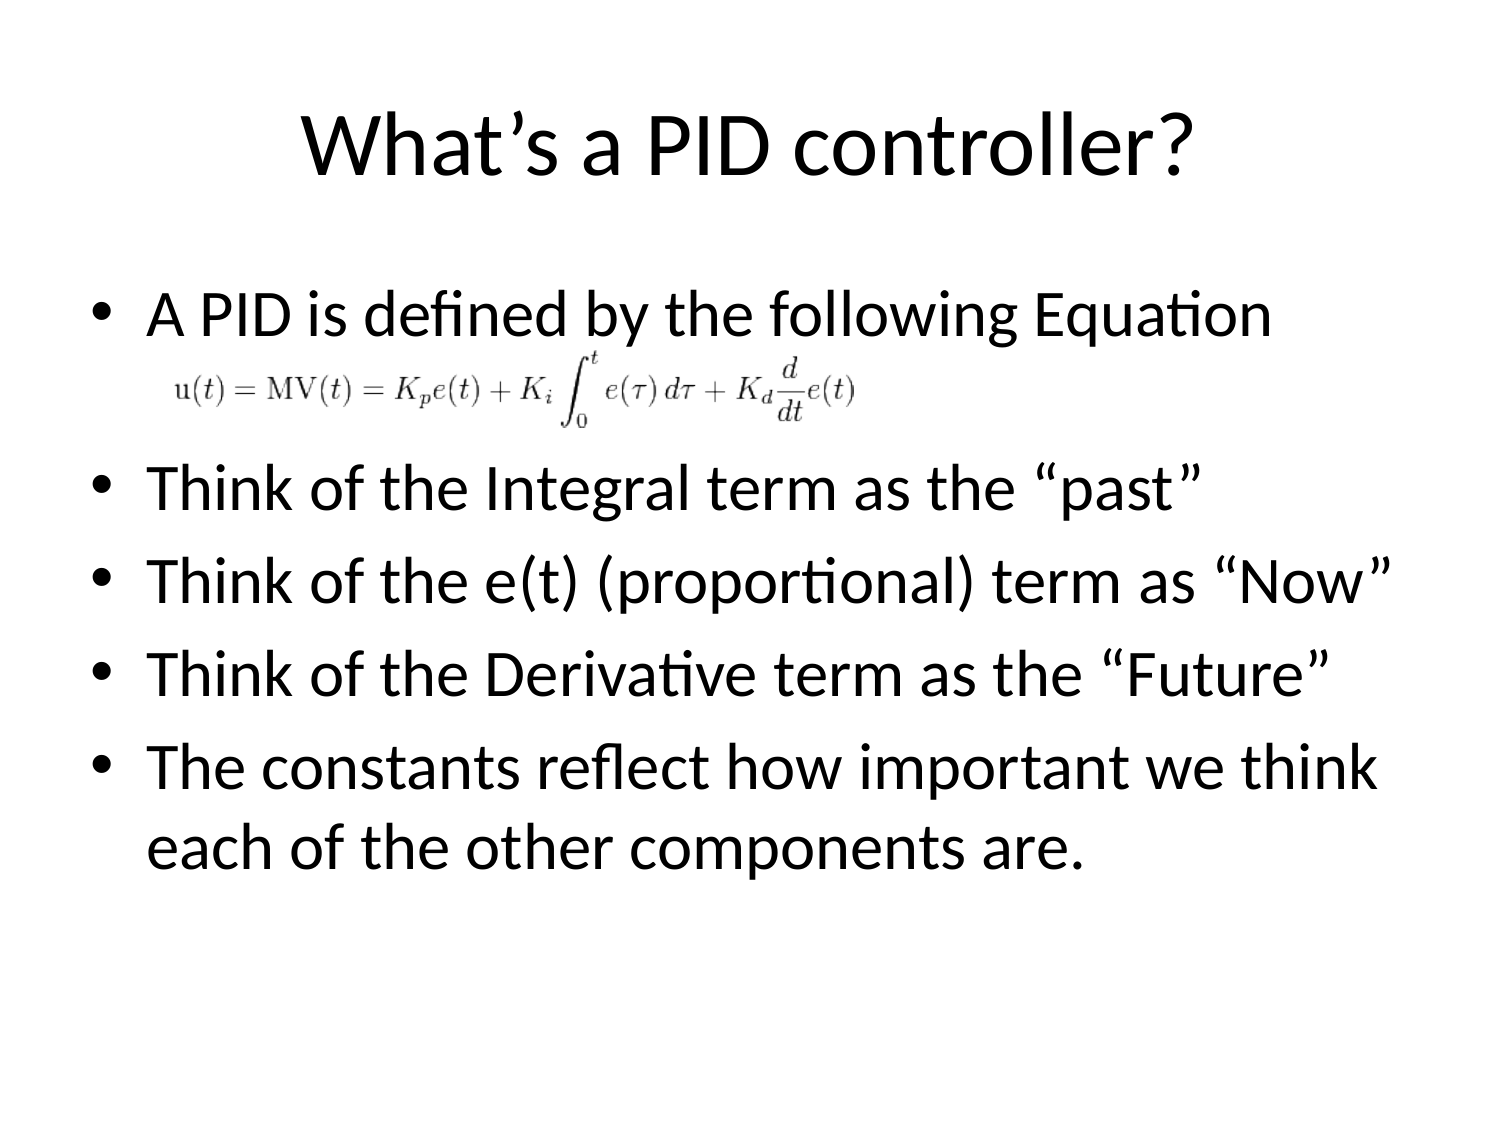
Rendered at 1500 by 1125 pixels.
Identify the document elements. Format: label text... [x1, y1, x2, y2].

picture [174, 350, 854, 428]
title What’s a PID controller? [75, 45, 1425, 233]
list A PID is defined by the following Equation Think of the Integral term as the “past” Think of the e(t) (proportional) term as “Now” Think of the Derivative term as the “Future” The constants reflect how important we think each of the other components are. [75, 262, 1425, 1005]
